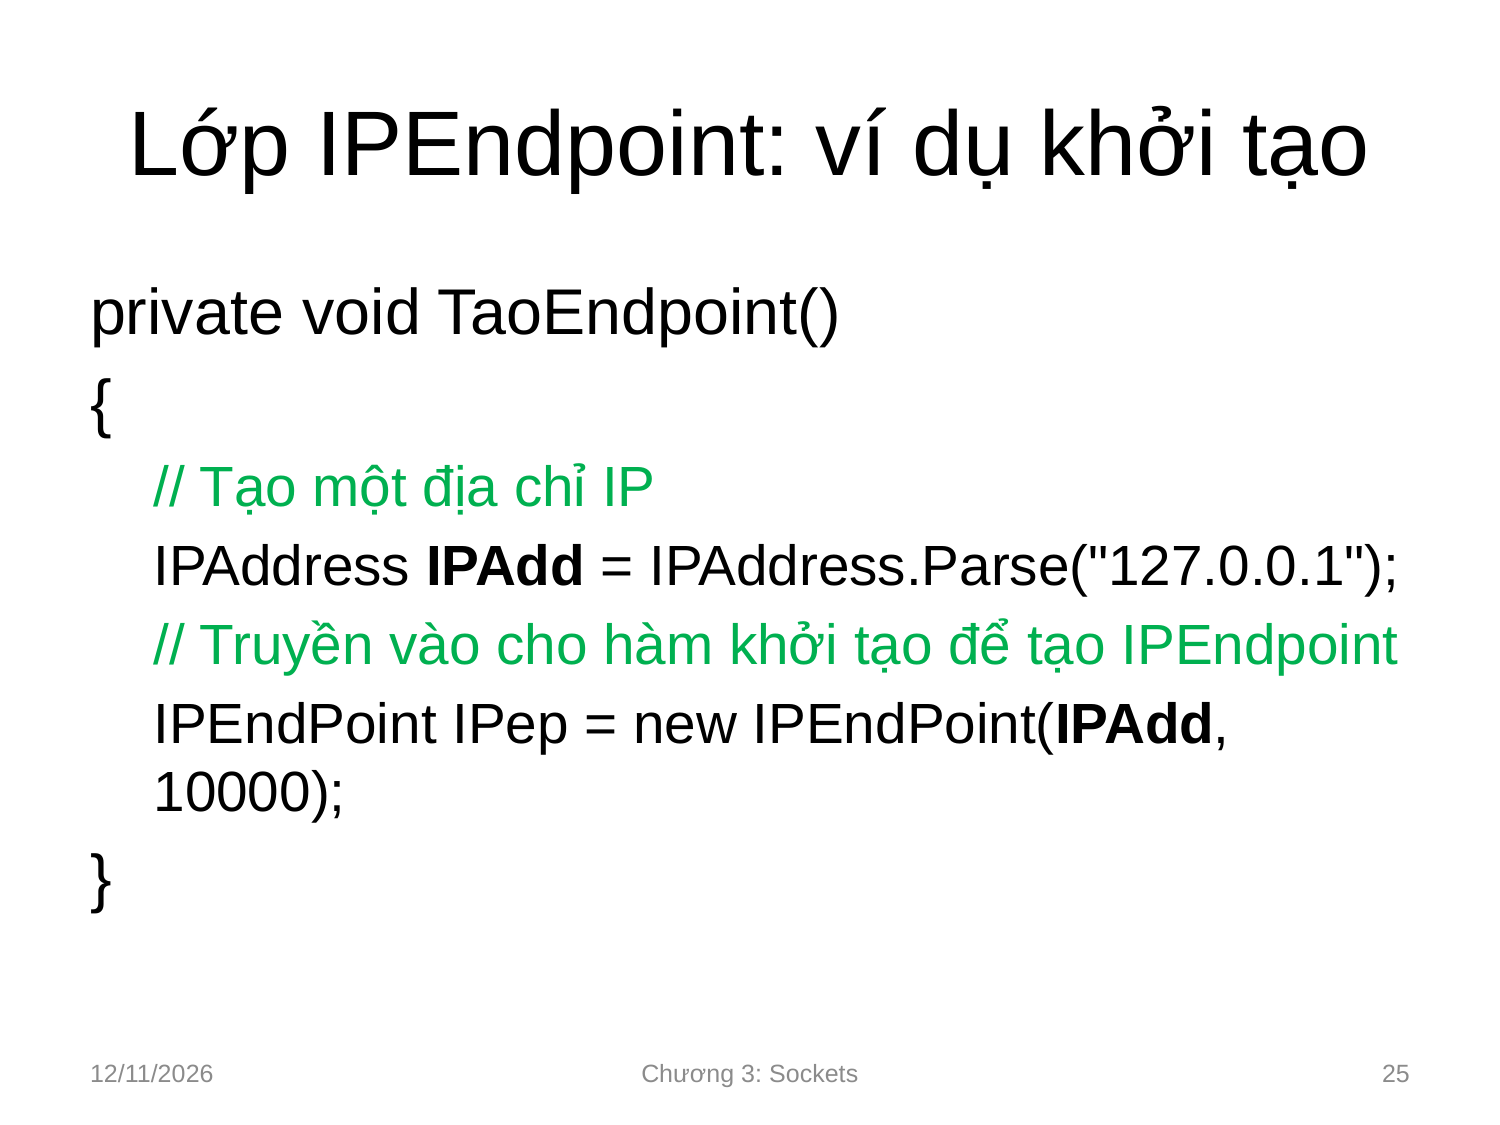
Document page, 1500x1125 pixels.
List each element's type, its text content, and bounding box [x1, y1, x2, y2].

list private void TaoEndpoint() { // Tạo một địa chỉ IP IPAddress IPAdd = IPAddress.Parse("127.0.0.1"); // Truyền vào cho hàm khởi tạo để tạo IPEndpoint IPEndPoint IPep = new IPEndPoint(IPAdd, 10000); } [75, 262, 1425, 1035]
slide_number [75, 1042, 425, 1103]
title Lớp IPEndpoint: ví dụ khởi tạo [75, 45, 1425, 233]
footer Chương 3: Sockets [512, 1042, 988, 1103]
slide_number 25 [1074, 1042, 1425, 1103]
